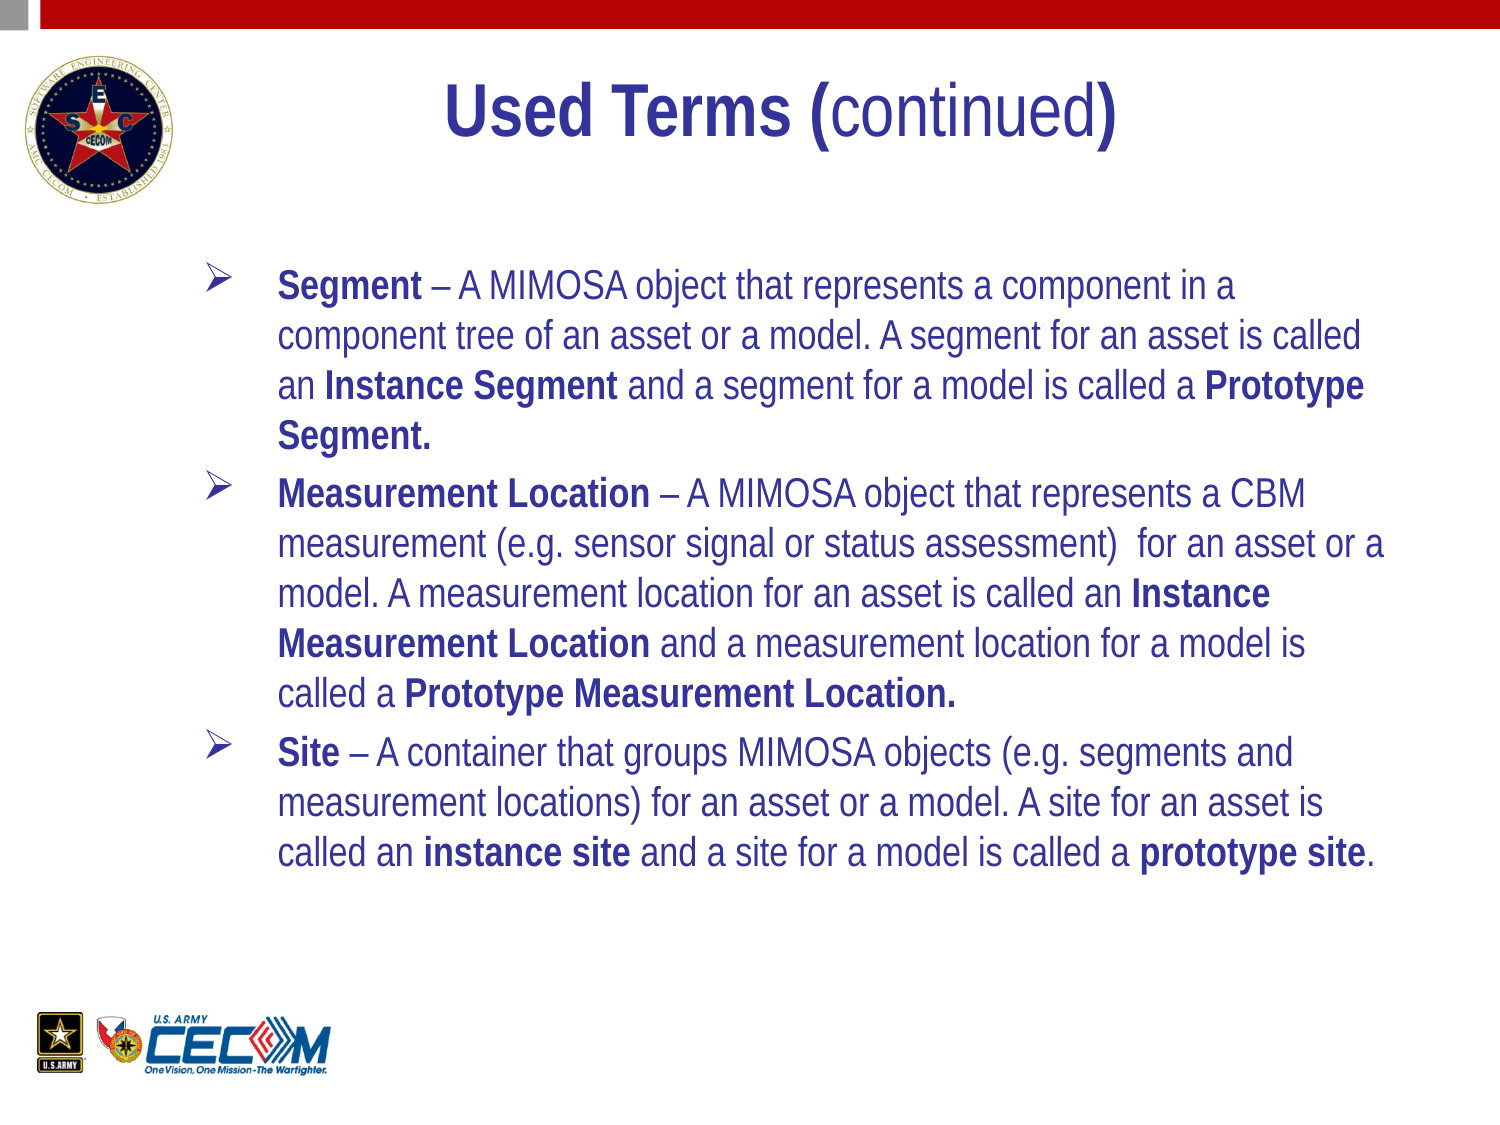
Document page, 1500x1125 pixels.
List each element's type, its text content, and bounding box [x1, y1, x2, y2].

subtitle Segment – A MIMOSA object that represents a component in a component tree of an asset or a model. A segment for an asset is called an Instance Segment and a segment for a model is called a Prototype Segment. Measurement Location – A MIMOSA object that represents a CBM measurement (e.g. sensor signal or status assessment) for an asset or a model. A measurement location for an asset is called an Instance Measurement Location and a measurement location for a model is called a Prototype Measurement Location. Site – A container that groups MIMOSA objects (e.g. segments and measurement locations) for an asset or a model. A site for an asset is called an instance site and a site for a model is called a prototype site. [187, 249, 1401, 913]
picture [37, 1012, 87, 1073]
title Used Terms (continued) [249, 62, 1313, 151]
picture [96, 1015, 331, 1076]
picture [23, 54, 174, 205]
